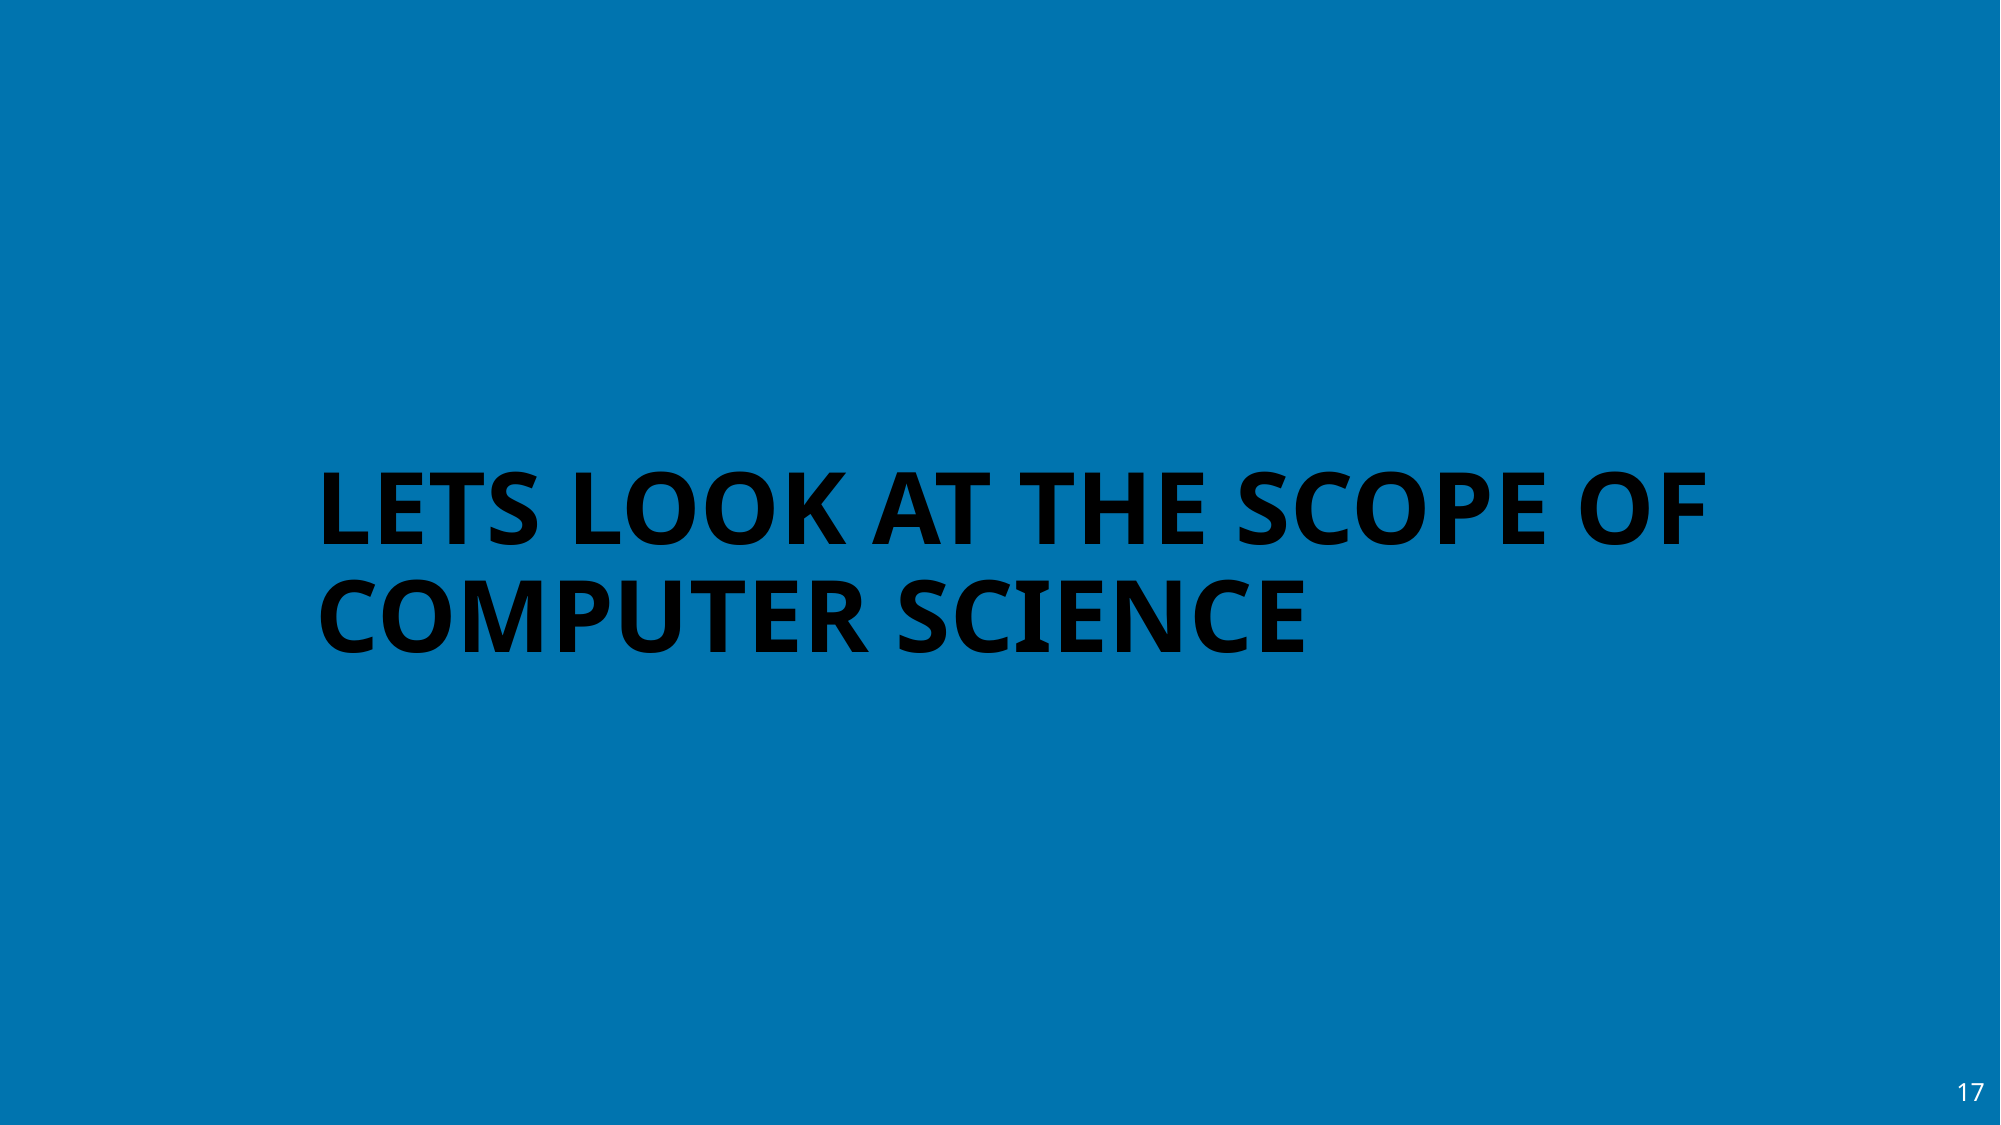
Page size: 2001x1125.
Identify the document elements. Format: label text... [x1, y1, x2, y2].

list LETS LOOK AT THE SCOPE OF COMPUTER SCIENCE [300, 450, 2000, 685]
slide_number 17 [1914, 1063, 2000, 1124]
